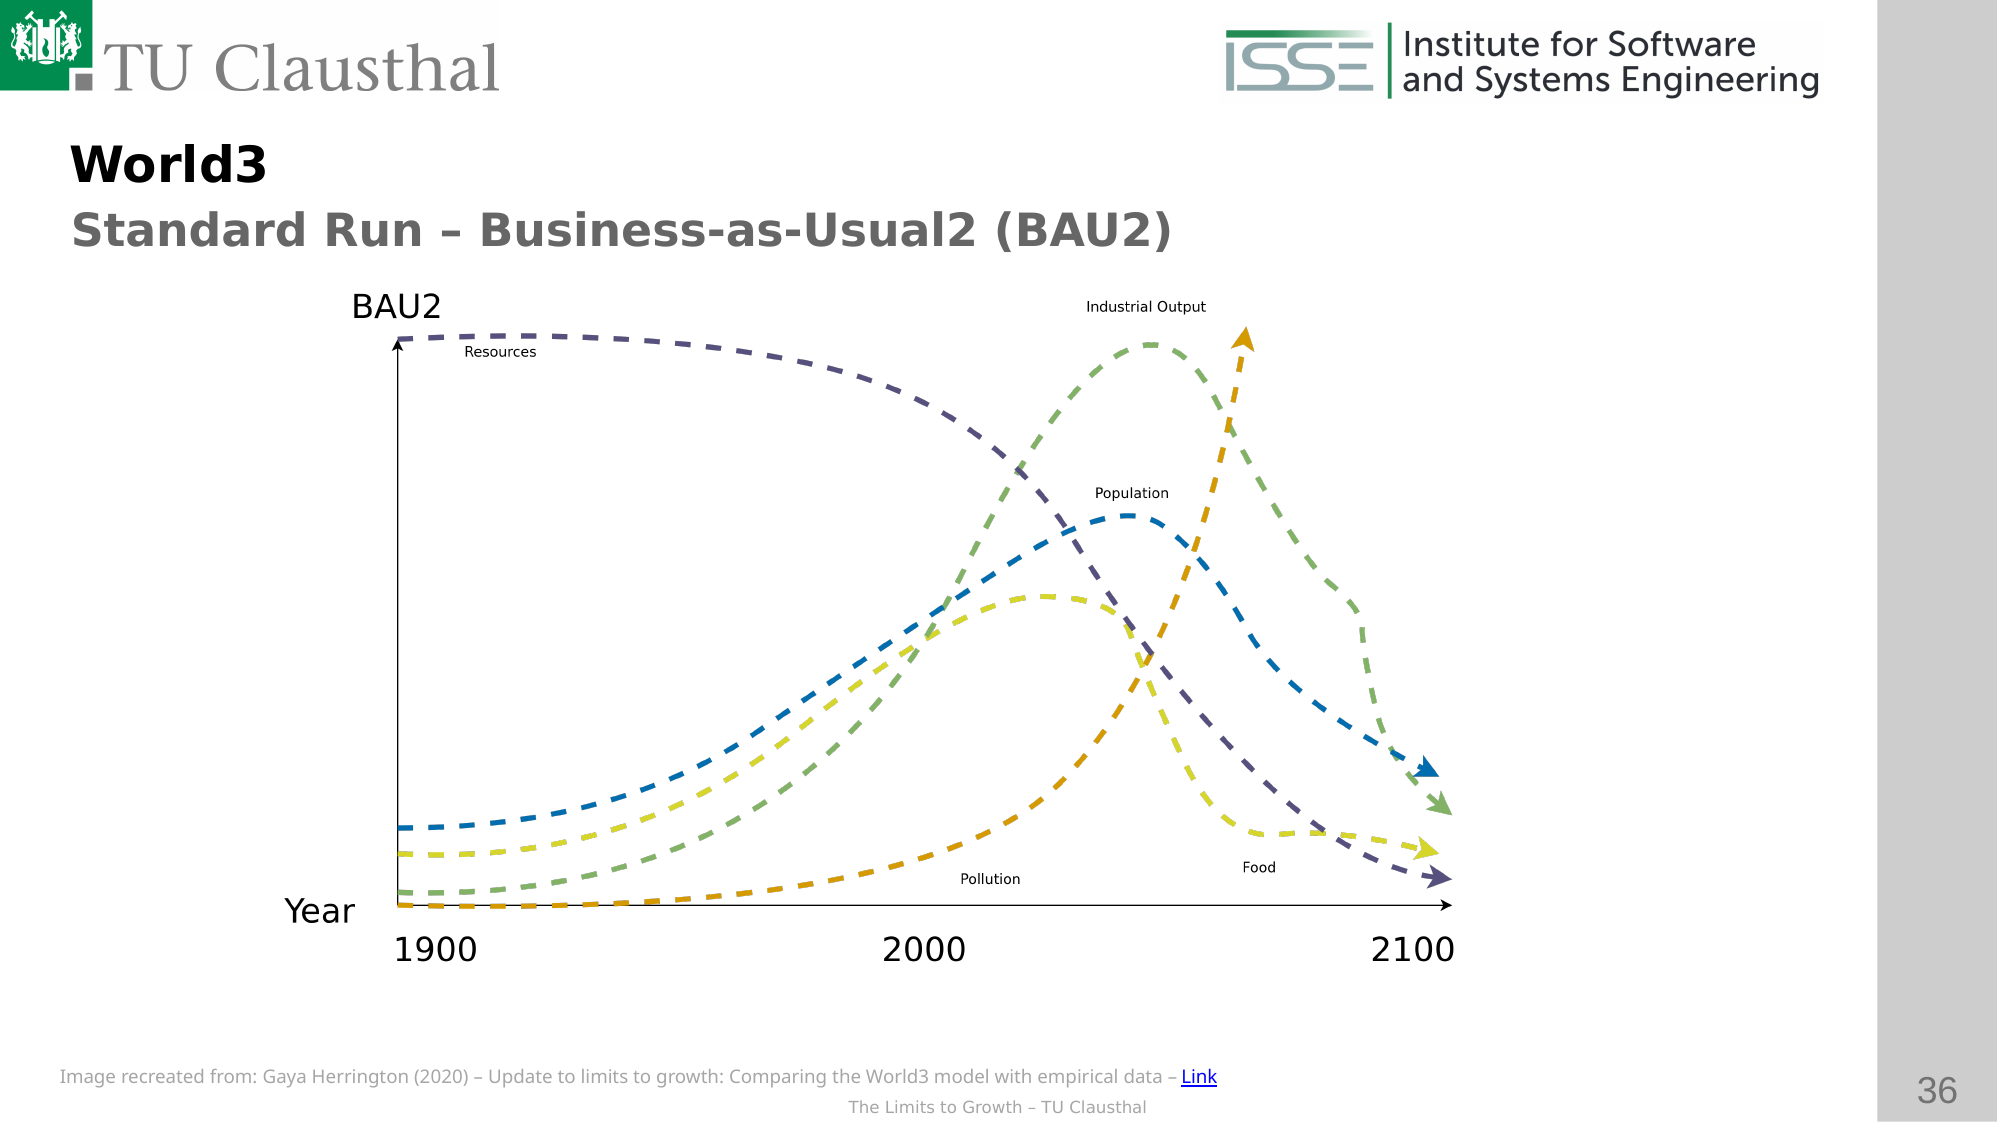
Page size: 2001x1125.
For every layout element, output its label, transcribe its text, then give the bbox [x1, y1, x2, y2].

picture [0, 0, 499, 91]
text_box Image recreated from: Gaya Herrington (2020) – Update to limits to growth: Comparing the World3 model with empirical data – Link [45, 1057, 1874, 1098]
picture [1218, 22, 1824, 105]
picture [281, 287, 1463, 970]
text_box World3 [54, 125, 1817, 206]
text_box Standard Run – Business-as-Usual2 (BAU2) [70, 188, 1768, 268]
